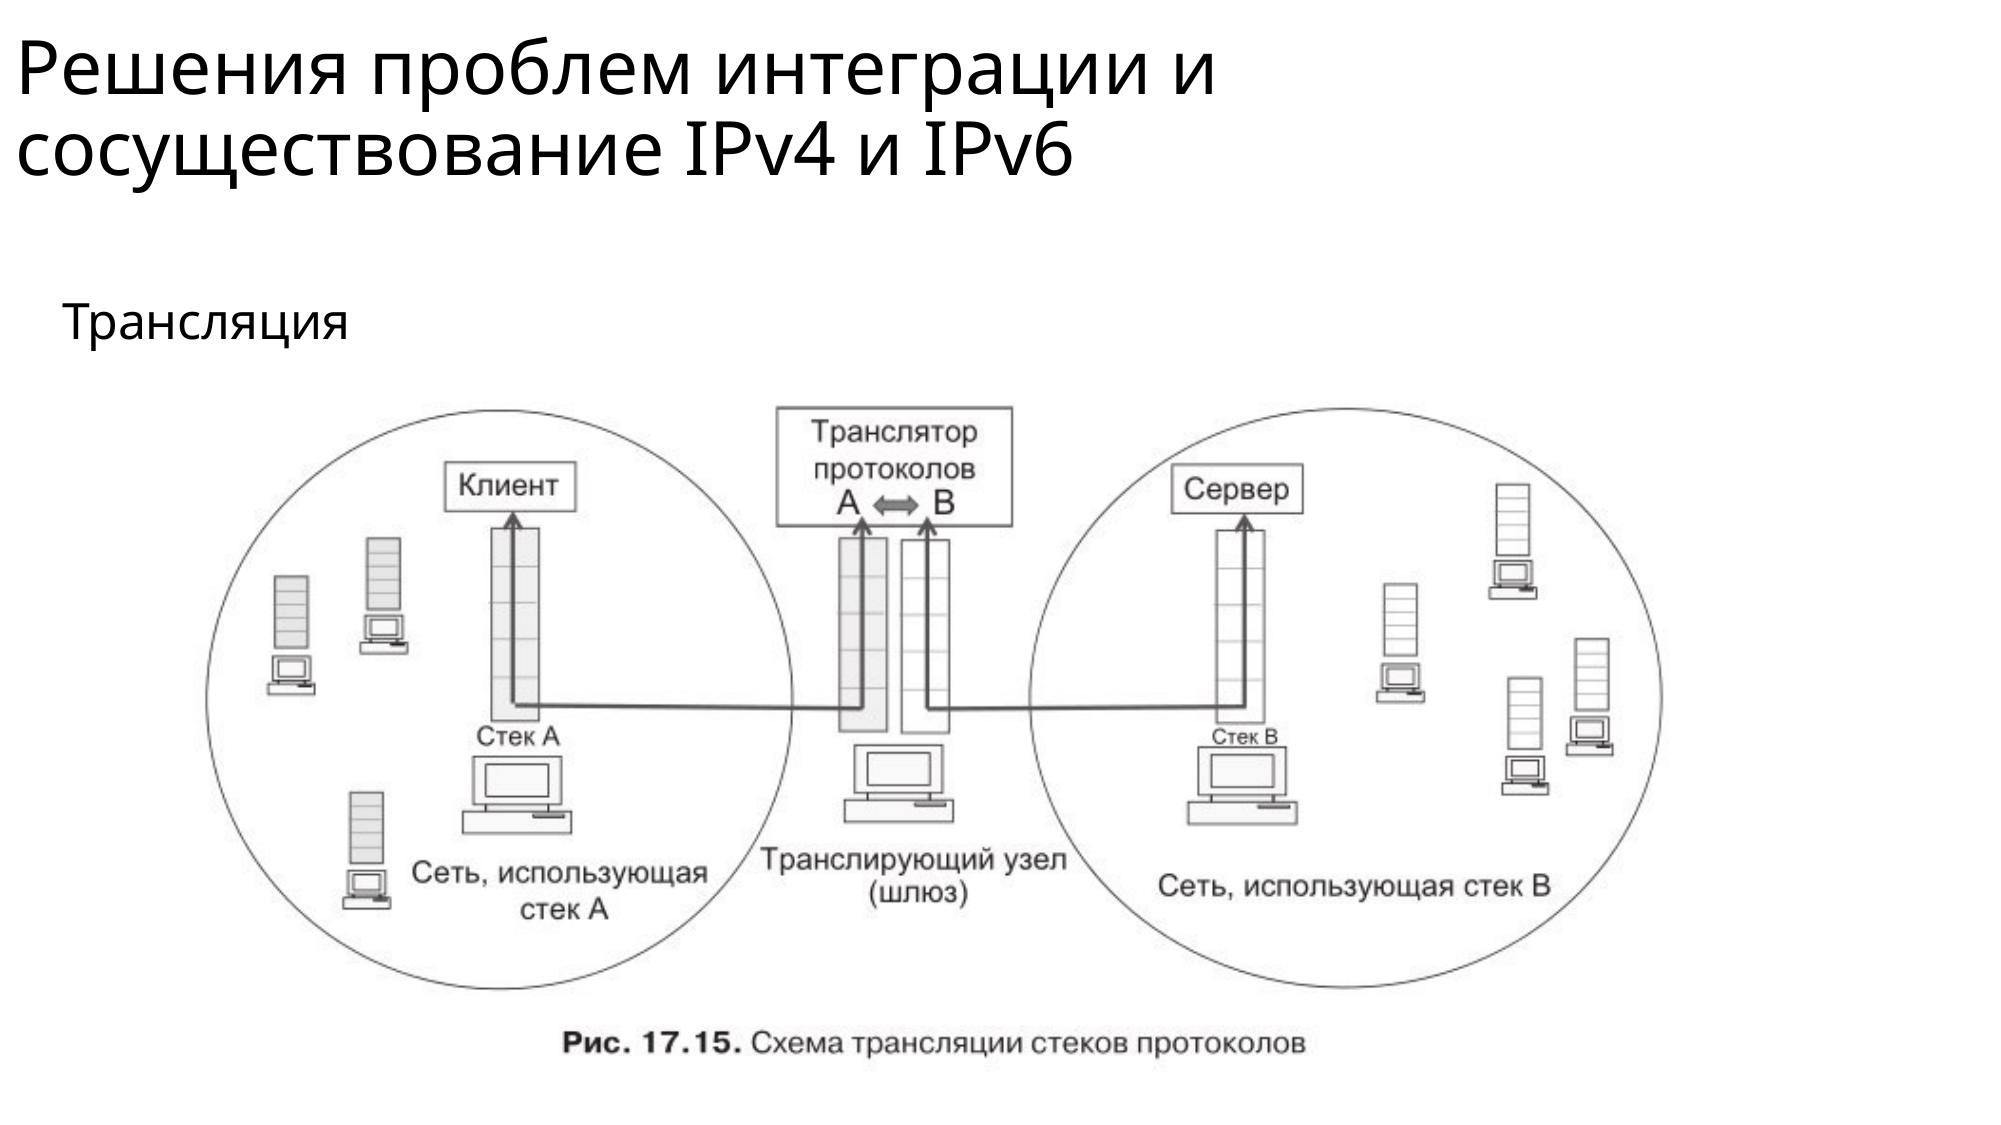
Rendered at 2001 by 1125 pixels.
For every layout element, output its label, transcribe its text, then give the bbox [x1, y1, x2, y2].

text_box Трансляция [47, 281, 1063, 357]
title Решения проблем интеграции и сосуществование IPv4 и IPv6 [0, 3, 1796, 218]
picture [164, 356, 1691, 1086]
